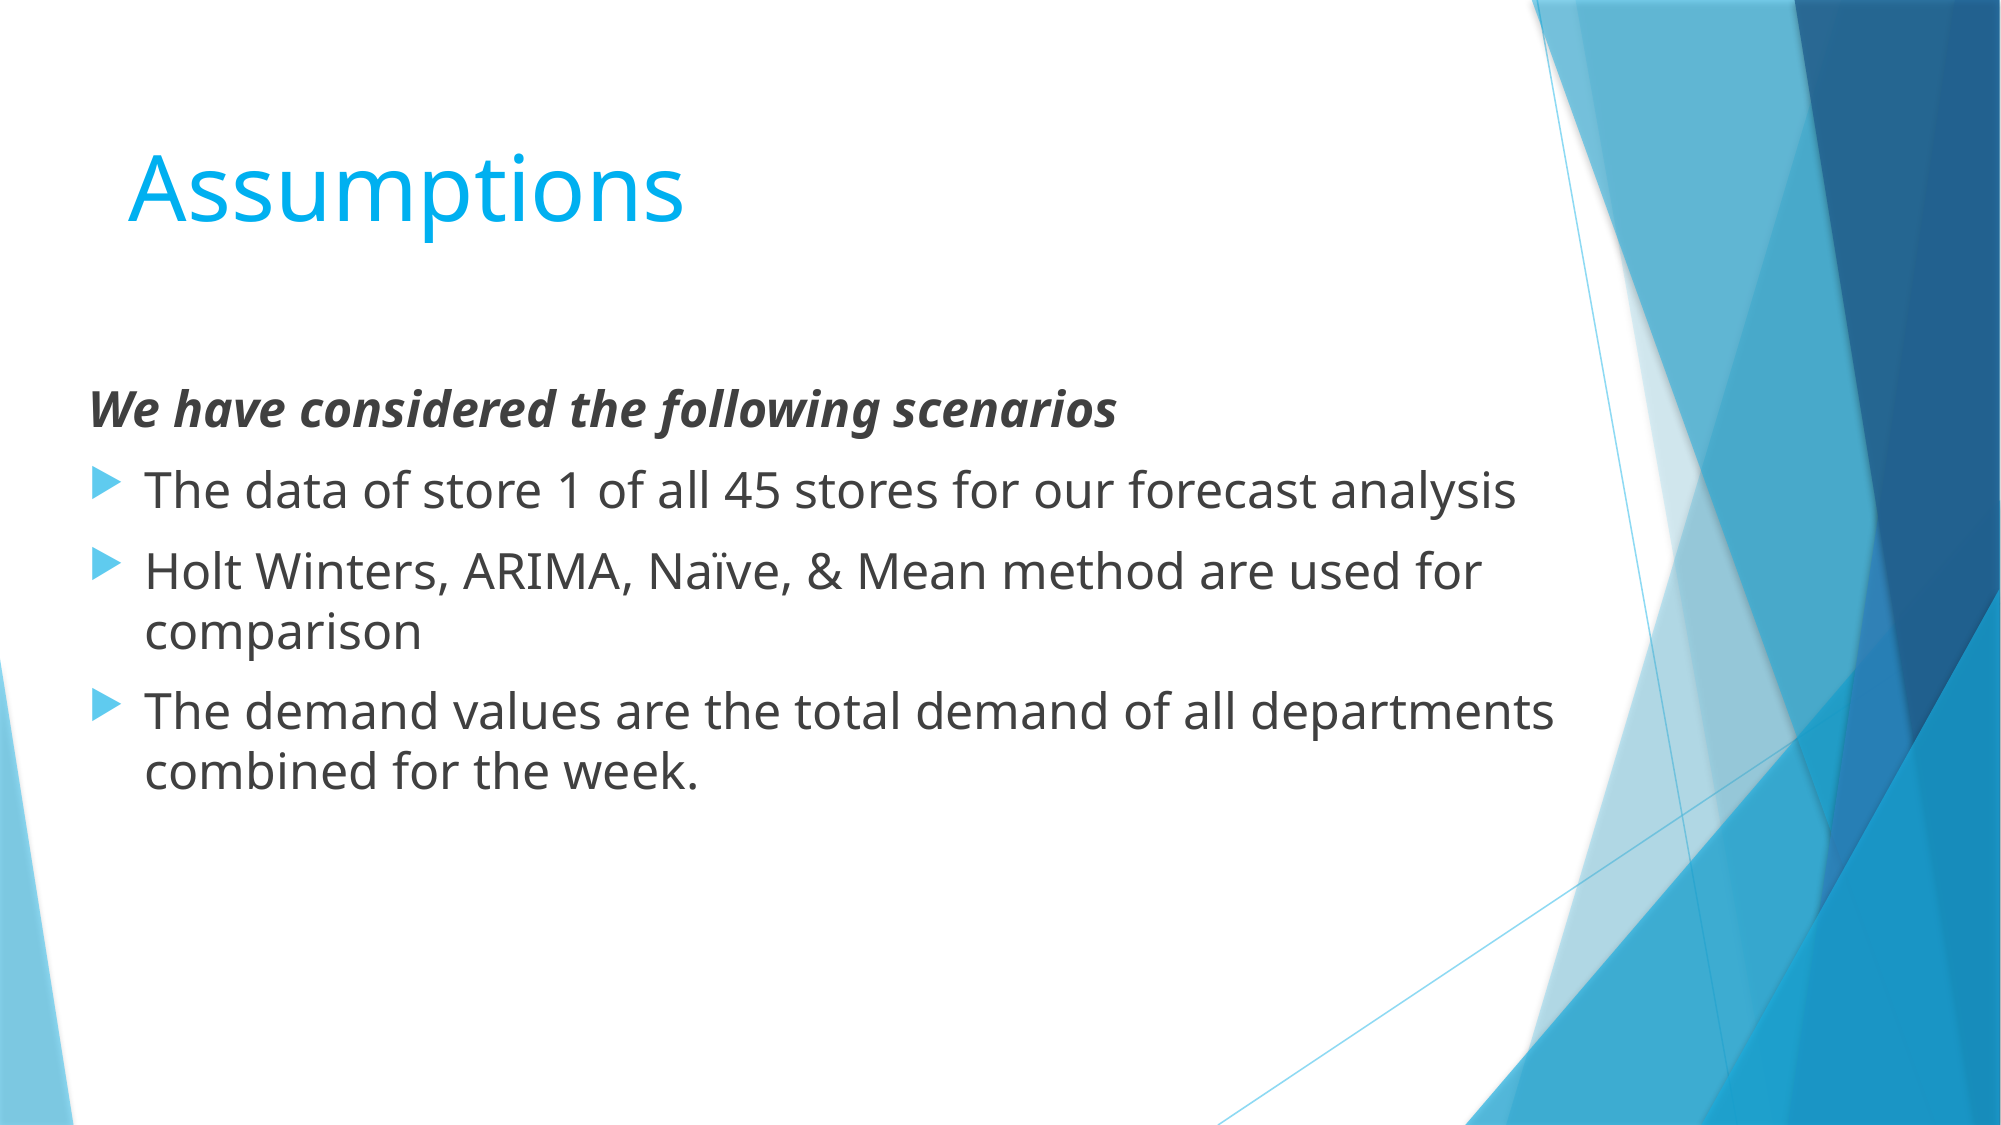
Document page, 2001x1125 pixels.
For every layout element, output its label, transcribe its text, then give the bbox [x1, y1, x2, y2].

list We have considered the following scenarios The data of store 1 of all 45 stores for our forecast analysis Holt Winters, ARIMA, Naïve, & Mean method are used for comparison The demand values are the total demand of all departments combined for the week. [73, 78, 1603, 1125]
text_box Assumptions [114, 122, 741, 248]
